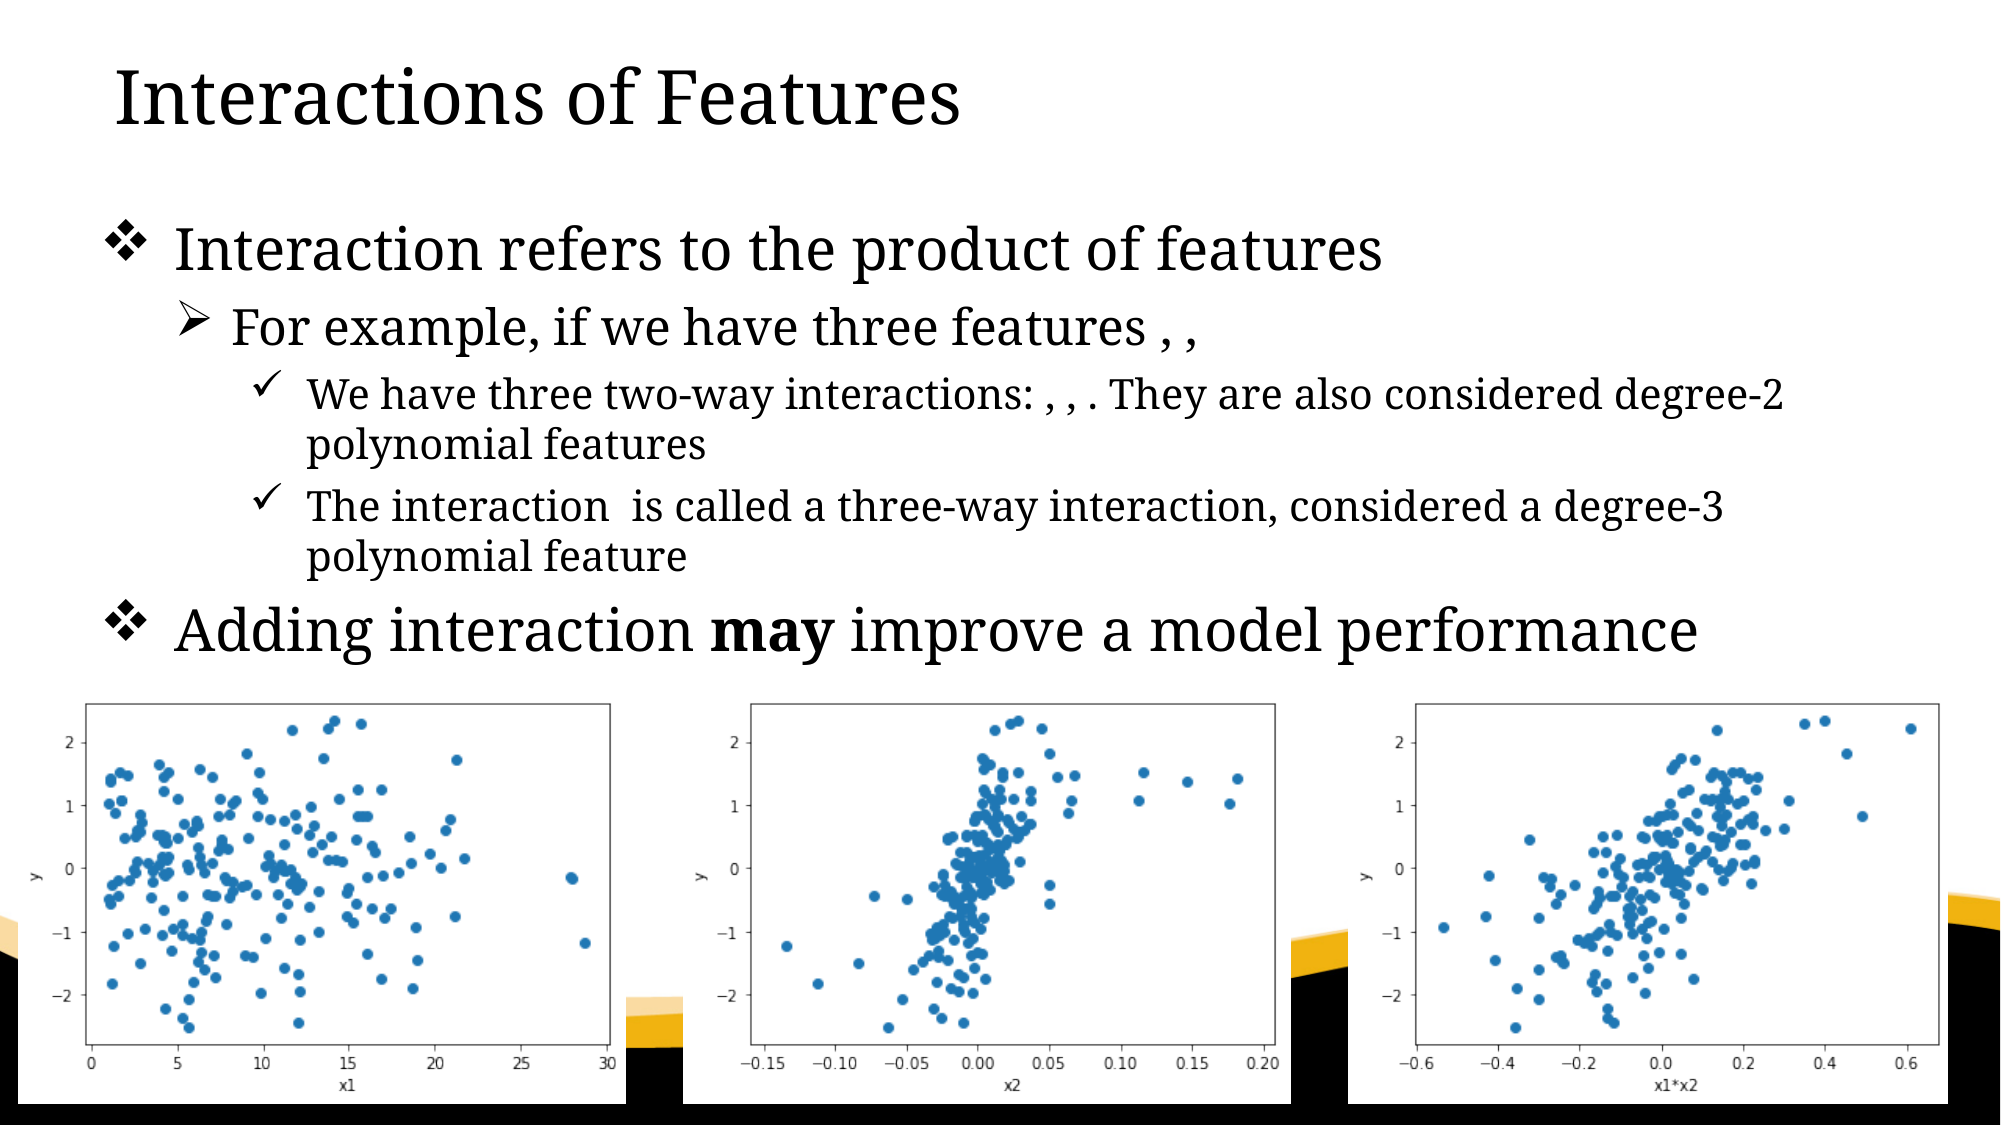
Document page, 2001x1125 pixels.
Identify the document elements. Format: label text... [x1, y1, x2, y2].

picture [0, 0, 2001, 1125]
title Interactions of Features [99, 32, 1899, 184]
